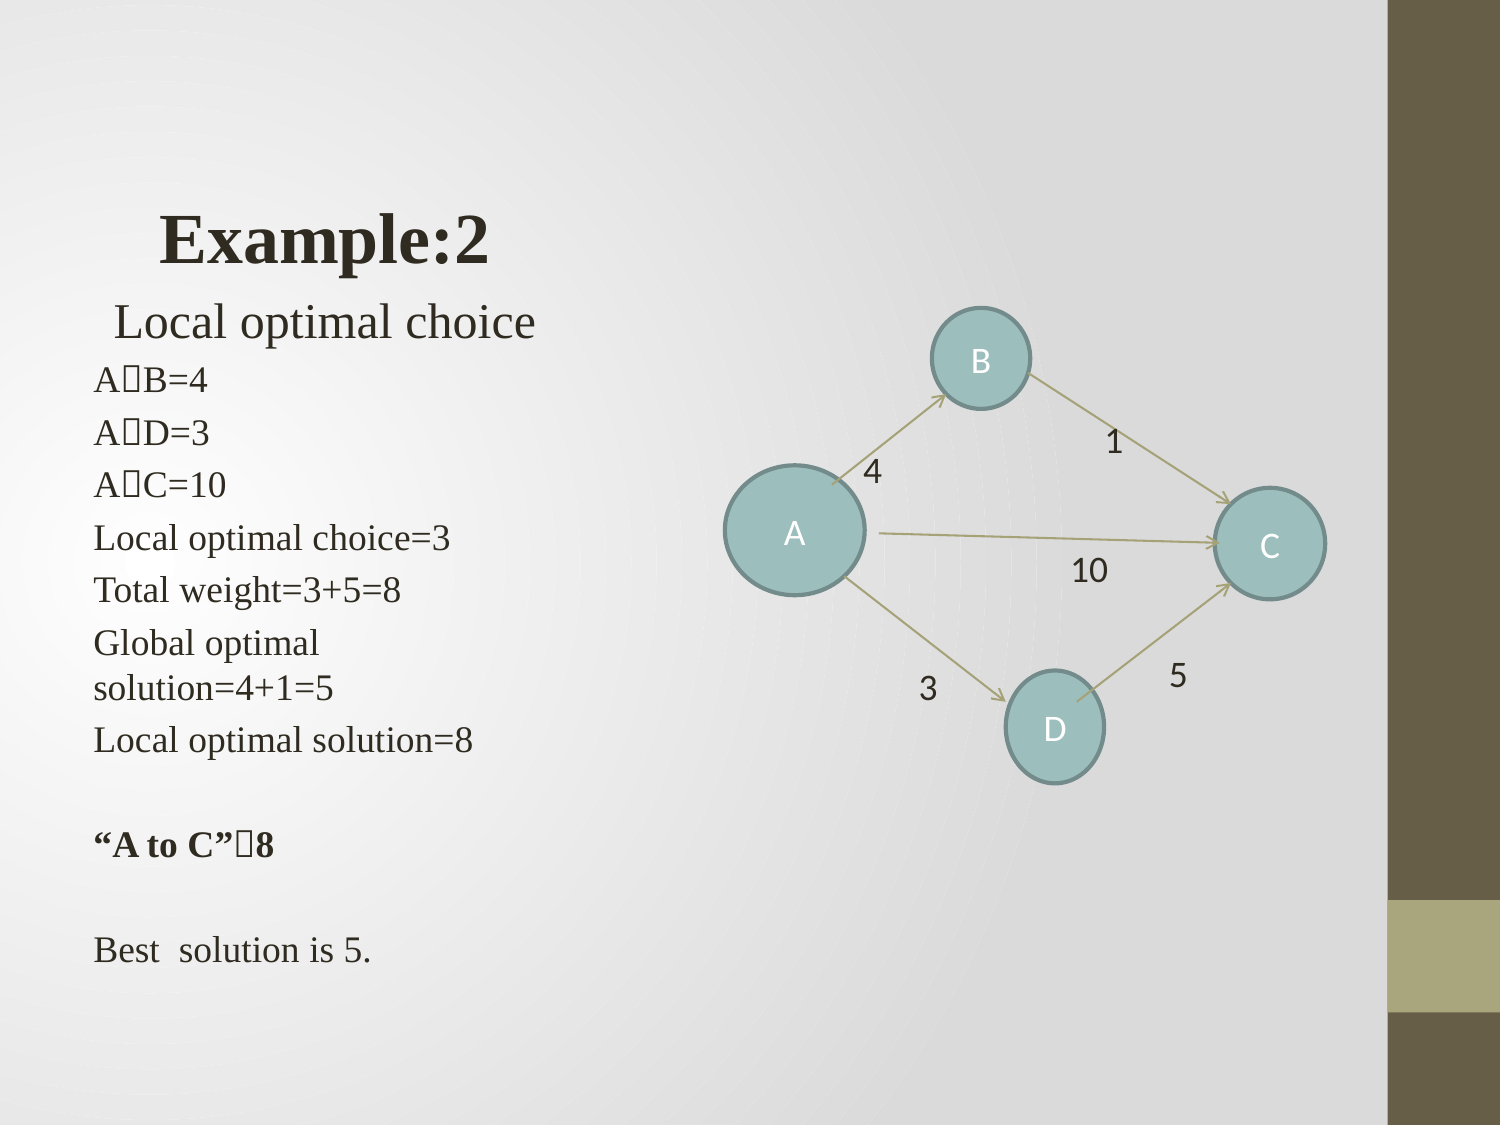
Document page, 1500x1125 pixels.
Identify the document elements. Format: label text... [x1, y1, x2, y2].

text_box A [722, 463, 867, 598]
text_box 3 [903, 710, 953, 716]
text_box B [929, 305, 1033, 411]
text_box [831, 393, 947, 486]
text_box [878, 532, 1221, 544]
text_box 4 [863, 492, 878, 499]
text_box D [1003, 668, 1107, 786]
list [651, 113, 1341, 1012]
text_box 10 [1055, 550, 1124, 598]
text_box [1076, 582, 1232, 703]
title [53, 49, 1491, 1005]
text_box C [1213, 485, 1328, 602]
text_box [1027, 372, 1232, 505]
list Example:2 Local optimal choice AB=4 AD=3 AC=10 Local optimal choice=3 Total weight=3+5=8 Global optimal solution=4+1=5 Local optimal solution=8 “A to C”8 Best solution is 5. [78, 184, 572, 985]
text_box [843, 575, 1007, 703]
